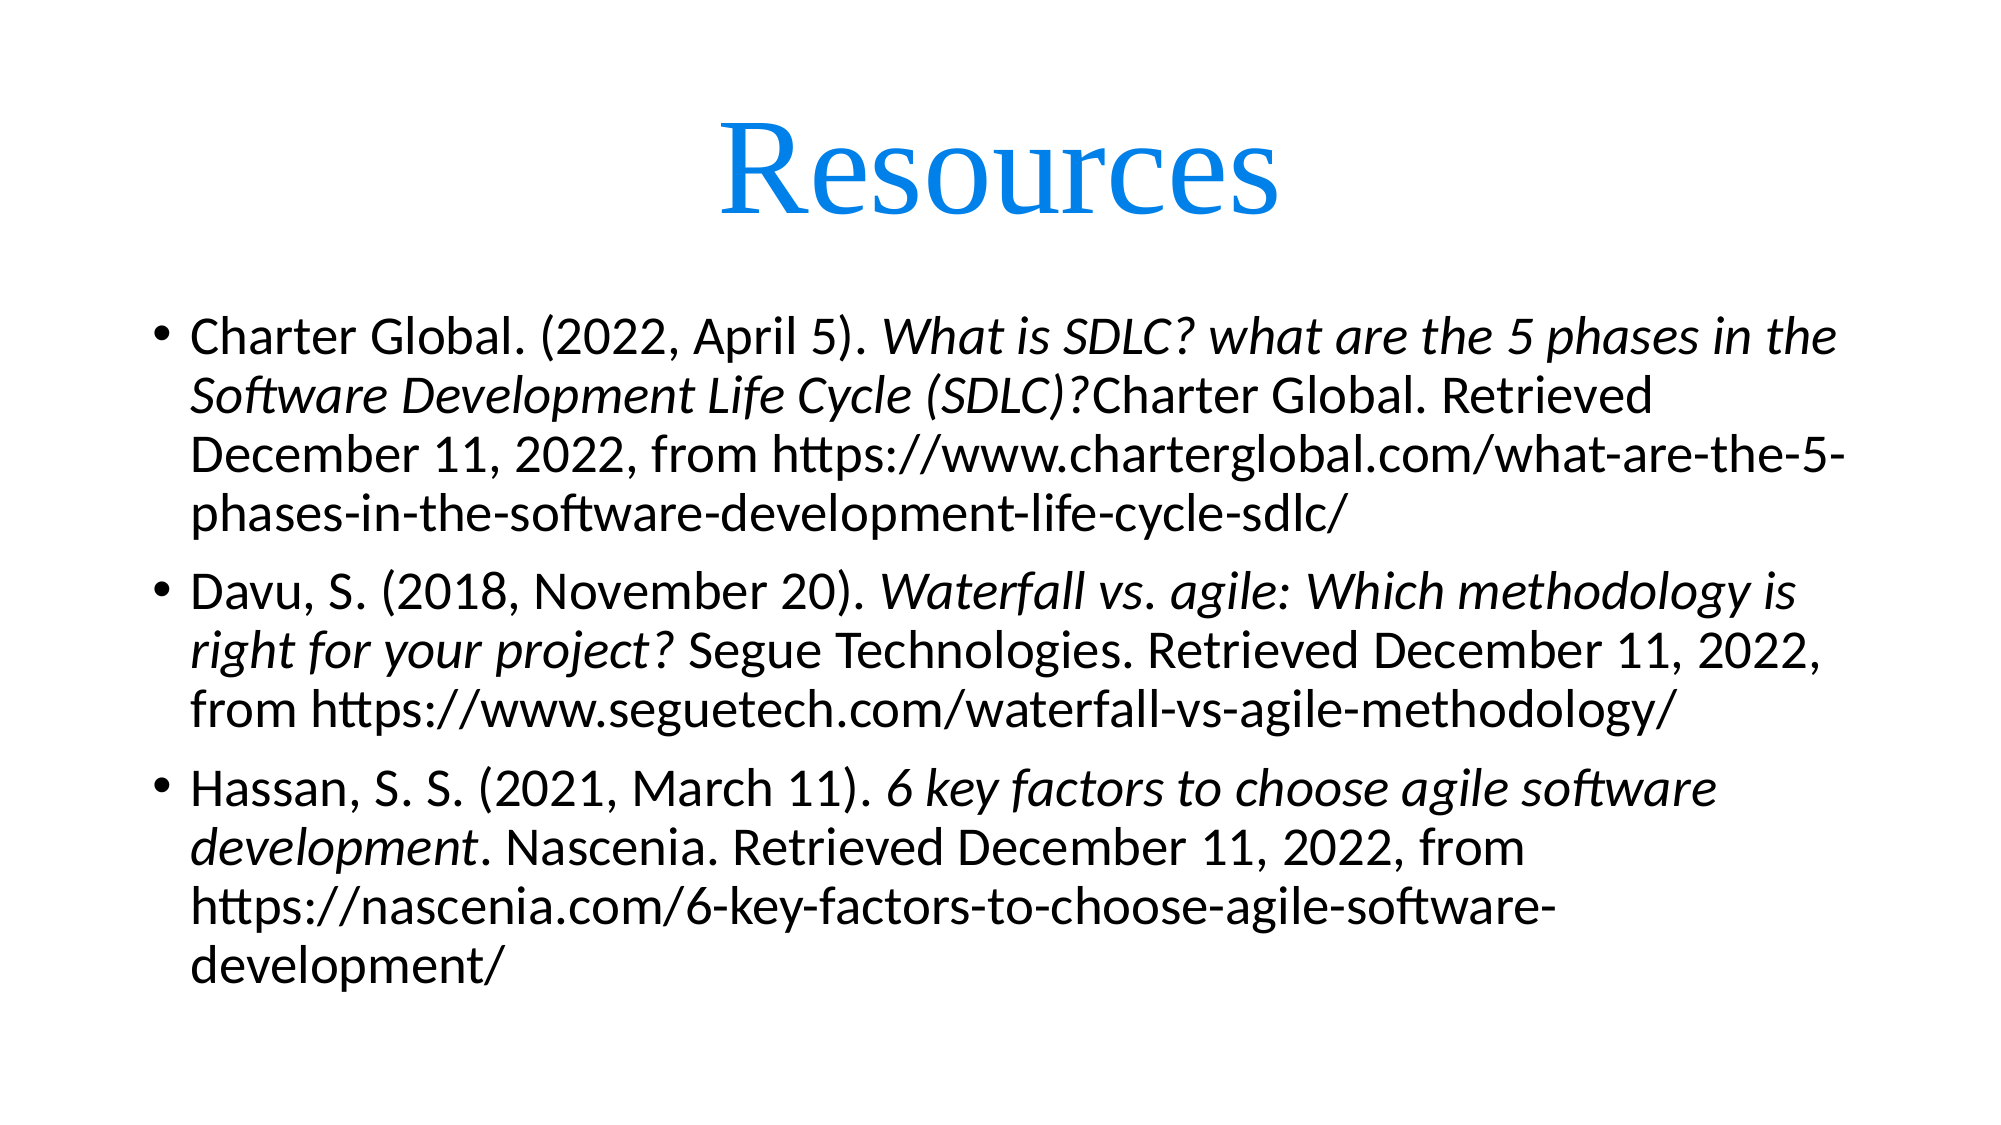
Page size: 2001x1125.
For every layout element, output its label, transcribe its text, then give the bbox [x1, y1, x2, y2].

title Resources [137, 59, 1863, 278]
list Charter Global. (2022, April 5). What is SDLC? what are the 5 phases in the Software Development Life Cycle (SDLC)?Charter Global. Retrieved December 11, 2022, from https://www.charterglobal.com/what-are-the-5-phases-in-the-software-development-life-cycle-sdlc/ Davu, S. (2018, November 20). Waterfall vs. agile: Which methodology is right for your project? Segue Technologies. Retrieved December 11, 2022, from https://www.seguetech.com/waterfall-vs-agile-methodology/ Hassan, S. S. (2021, March 11). 6 key factors to choose agile software development. Nascenia. Retrieved December 11, 2022, from https://nascenia.com/6-key-factors-to-choose-agile-software-development/ [137, 299, 1863, 1014]
